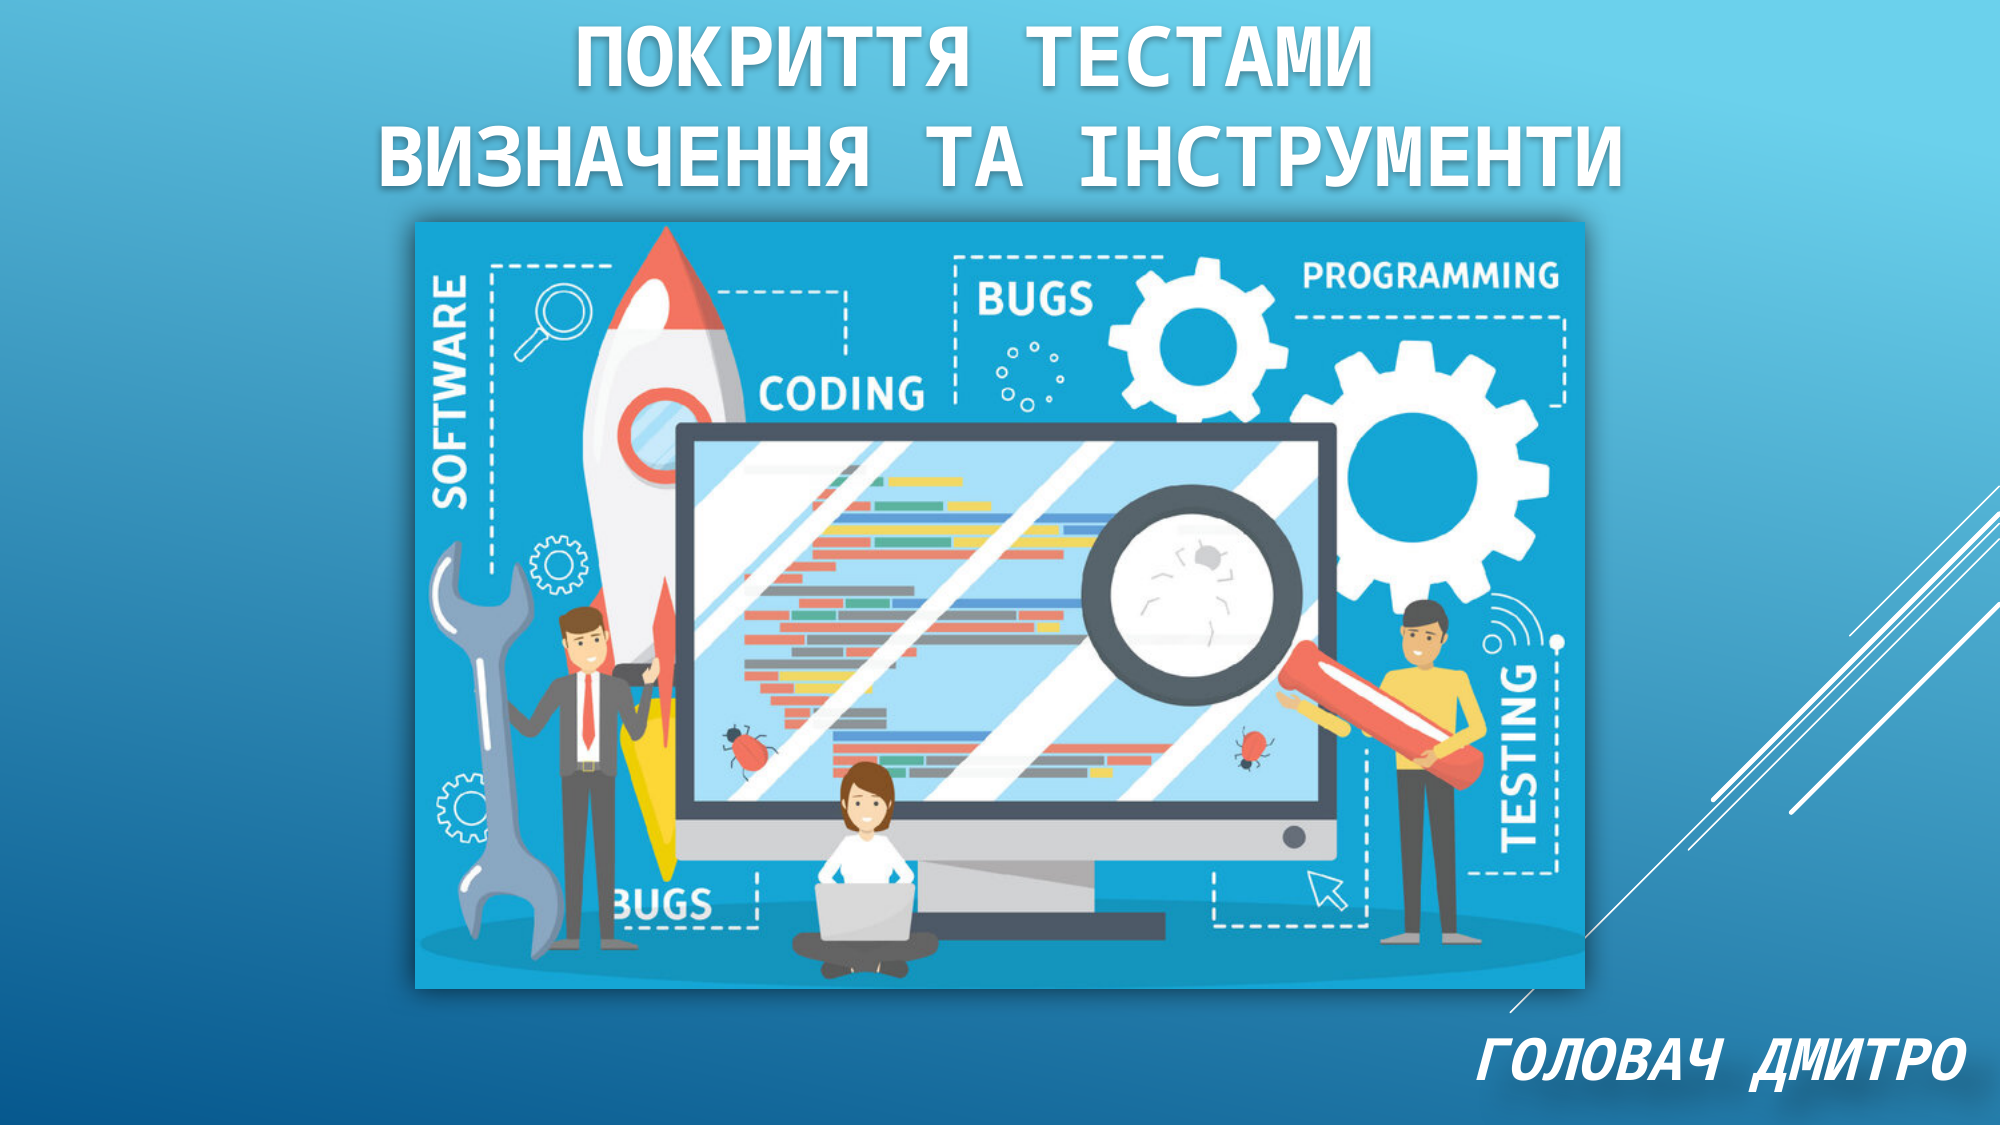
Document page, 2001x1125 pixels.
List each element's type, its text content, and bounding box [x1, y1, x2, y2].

title Покриття тестами визначення та інструменти [334, 0, 1666, 206]
text_box Головач Дмитро [1418, 988, 2000, 1125]
picture [414, 222, 1585, 989]
